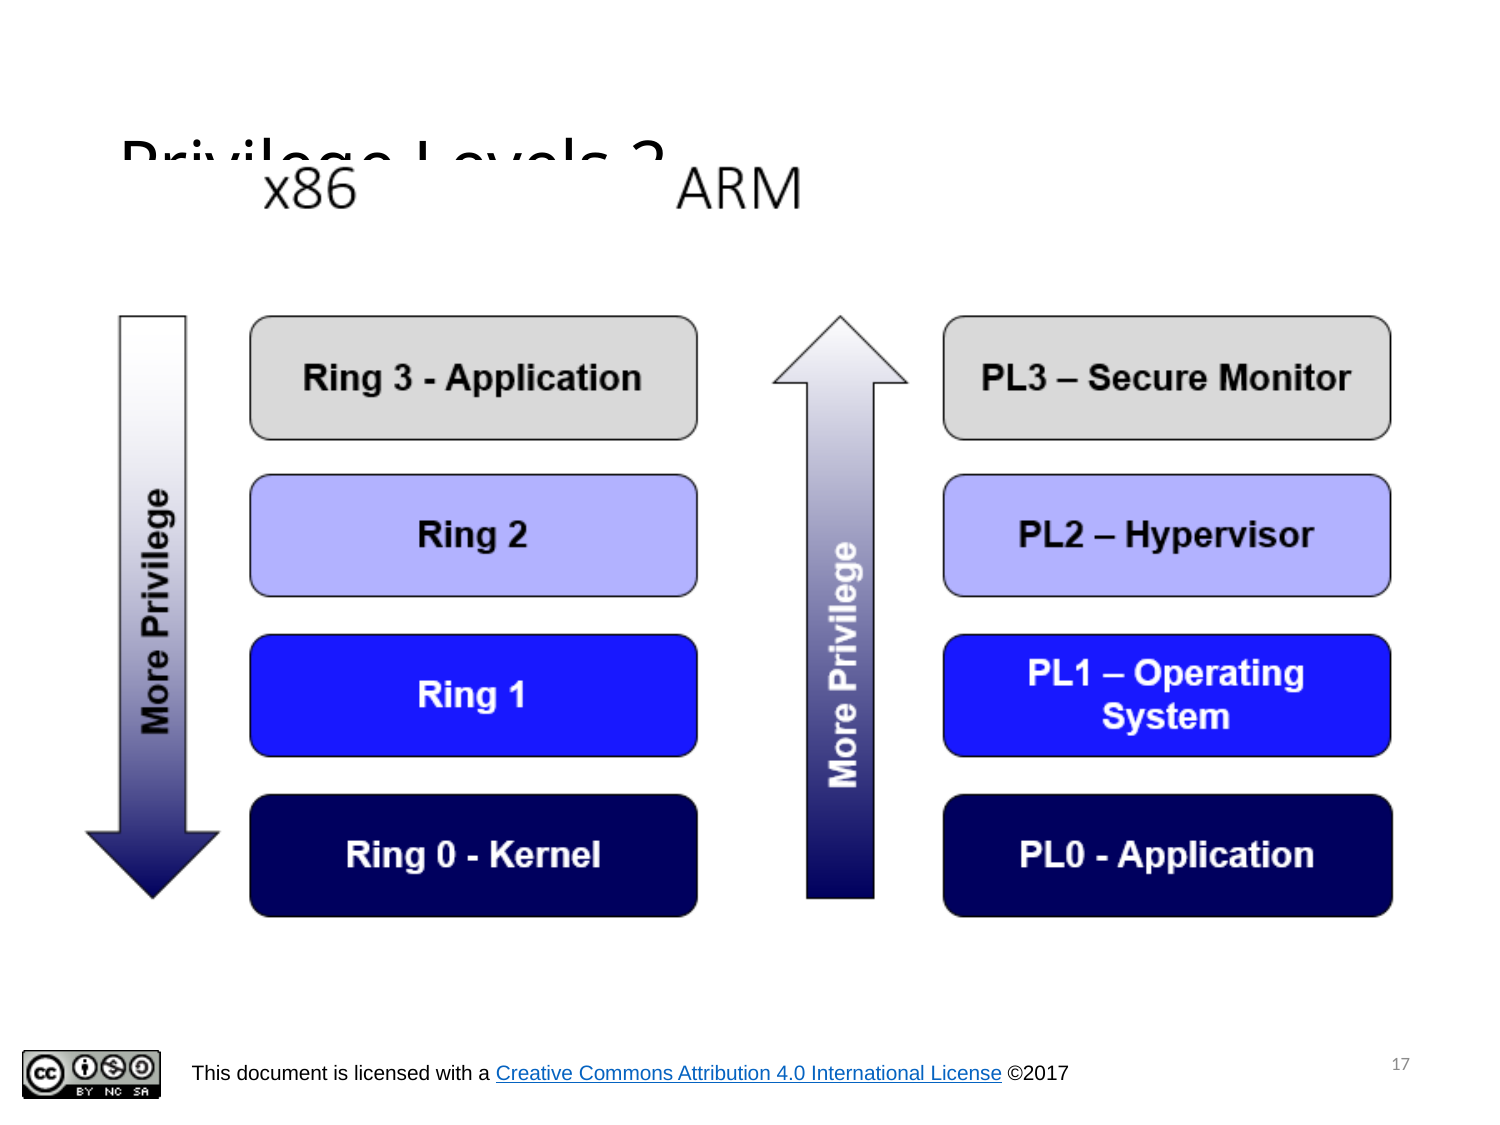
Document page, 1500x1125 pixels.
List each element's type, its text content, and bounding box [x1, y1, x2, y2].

slide_number 17 [1074, 1025, 1425, 1100]
picture [22, 1050, 161, 1099]
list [78, 160, 1410, 919]
title Privilege Levels 2 [102, 59, 1398, 160]
